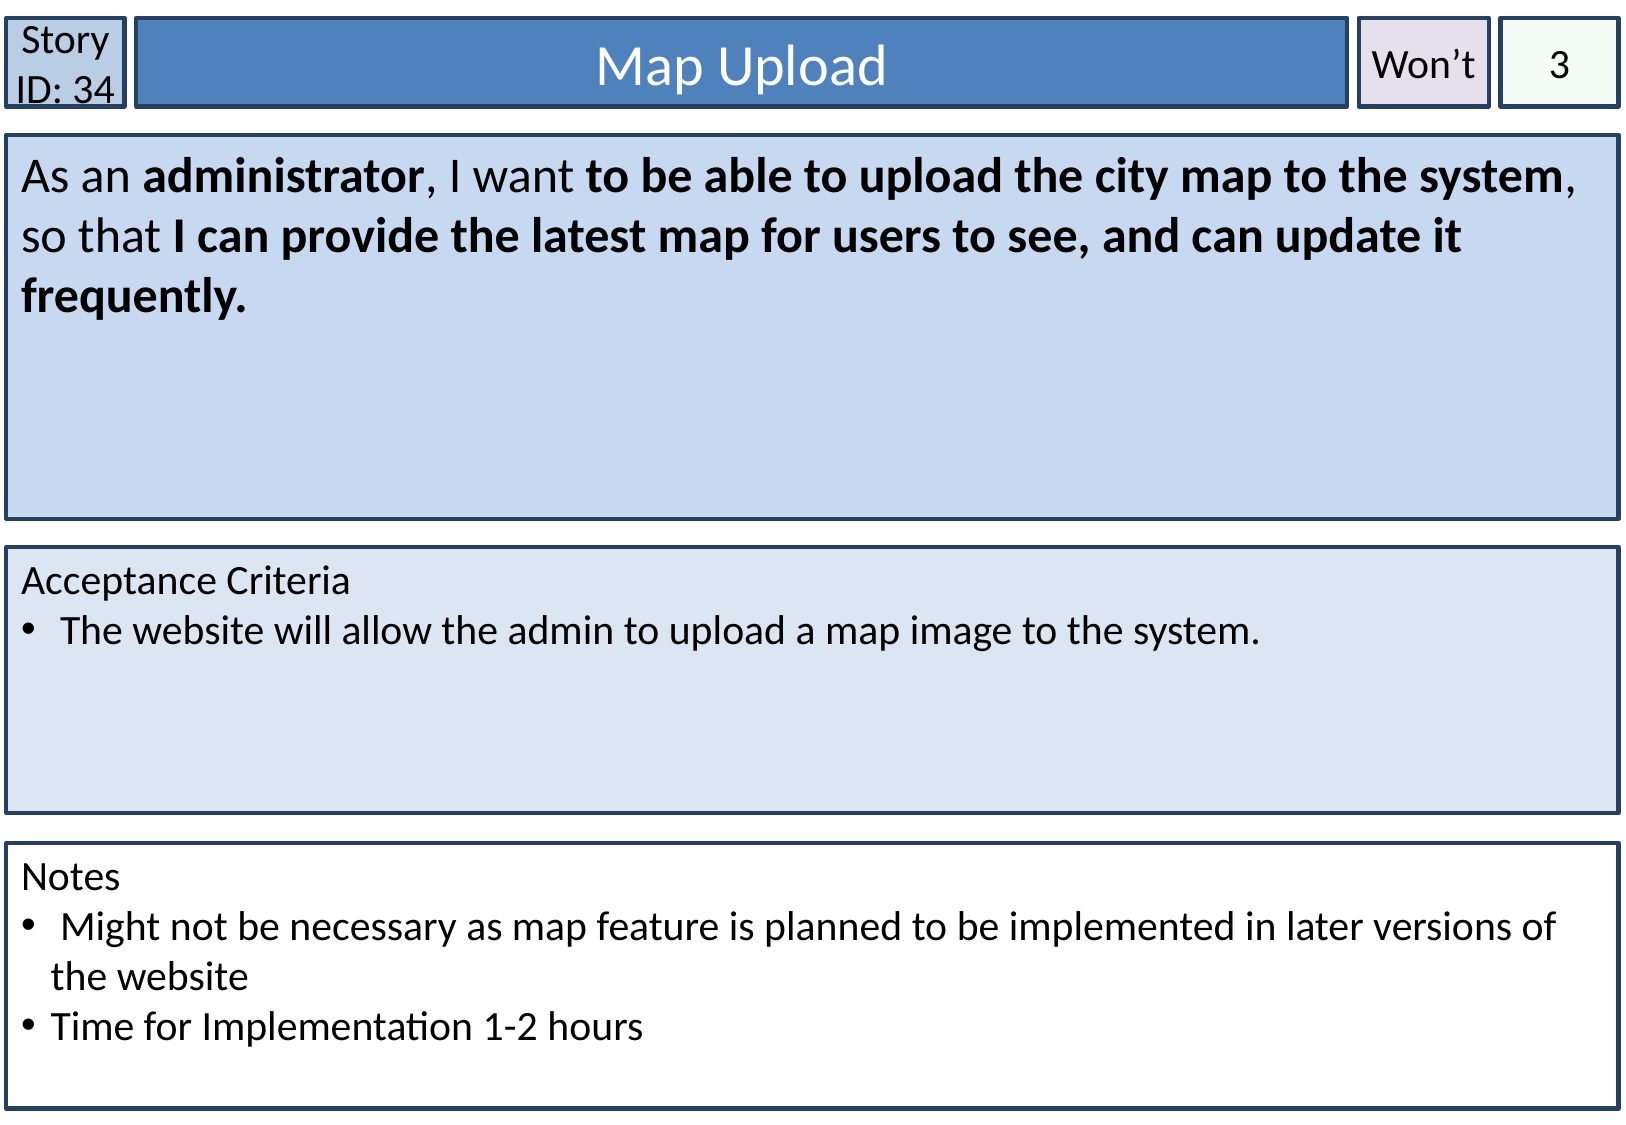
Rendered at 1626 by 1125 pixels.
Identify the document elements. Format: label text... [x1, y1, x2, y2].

text_box Map Upload [134, 16, 1349, 109]
text_box Notes Might not be necessary as map feature is planned to be implemented in later versions of the website Time for Implementation 1-2 hours [4, 841, 1621, 1111]
text_box Acceptance Criteria The website will allow the admin to upload a map image to the system. [4, 545, 1621, 815]
text_box Won’t [1357, 16, 1491, 109]
text_box Story ID: 34 [4, 16, 127, 109]
text_box 3 [1498, 16, 1621, 109]
text_box As an administrator, I want to be able to upload the city map to the system, so that I can provide the latest map for users to see, and can update it frequently. [4, 133, 1621, 521]
